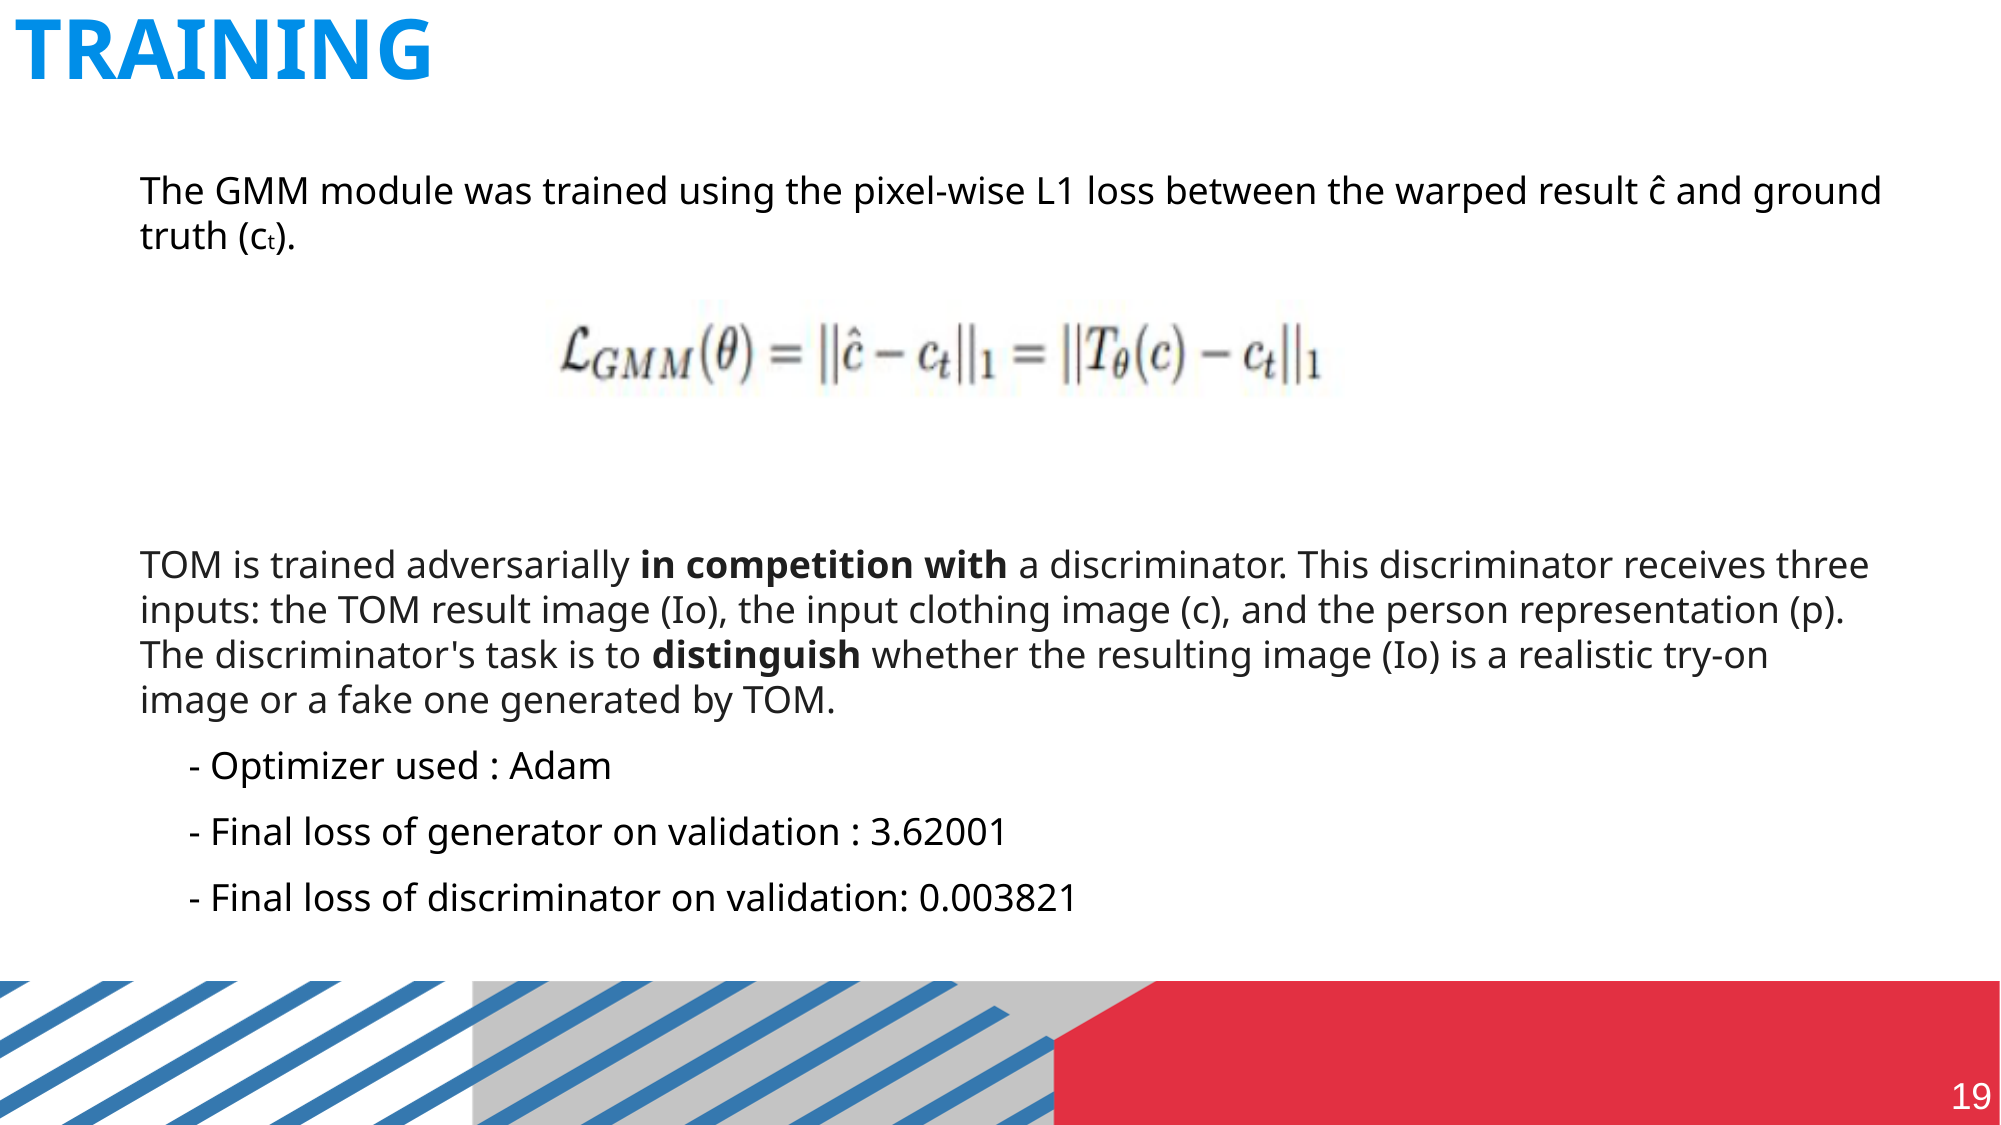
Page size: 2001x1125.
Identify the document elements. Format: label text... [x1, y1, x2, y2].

text_box 19 [1925, 1064, 2000, 1125]
picture [0, 981, 2000, 1125]
picture [540, 294, 1345, 415]
picture [291, 159, 1534, 275]
text_box TRAINING [0, 0, 1859, 128]
list The GMM module was trained using the pixel-wise L1 loss between the warped result ĉ and ground truth (ct). TOM is trained adversarially in competition with a discriminator. This discriminator receives three inputs: the TOM result image (Io), the input clothing image (c), and the person representation (p). The discriminator's task is to distinguish whether the resulting image (Io) is a realistic try-on image or a fake one generated by TOM. - Optimizer used : Adam - Final loss of generator on validation : 3.62001 - Final loss of discriminator on validation: 0.003821 [125, 159, 1902, 850]
